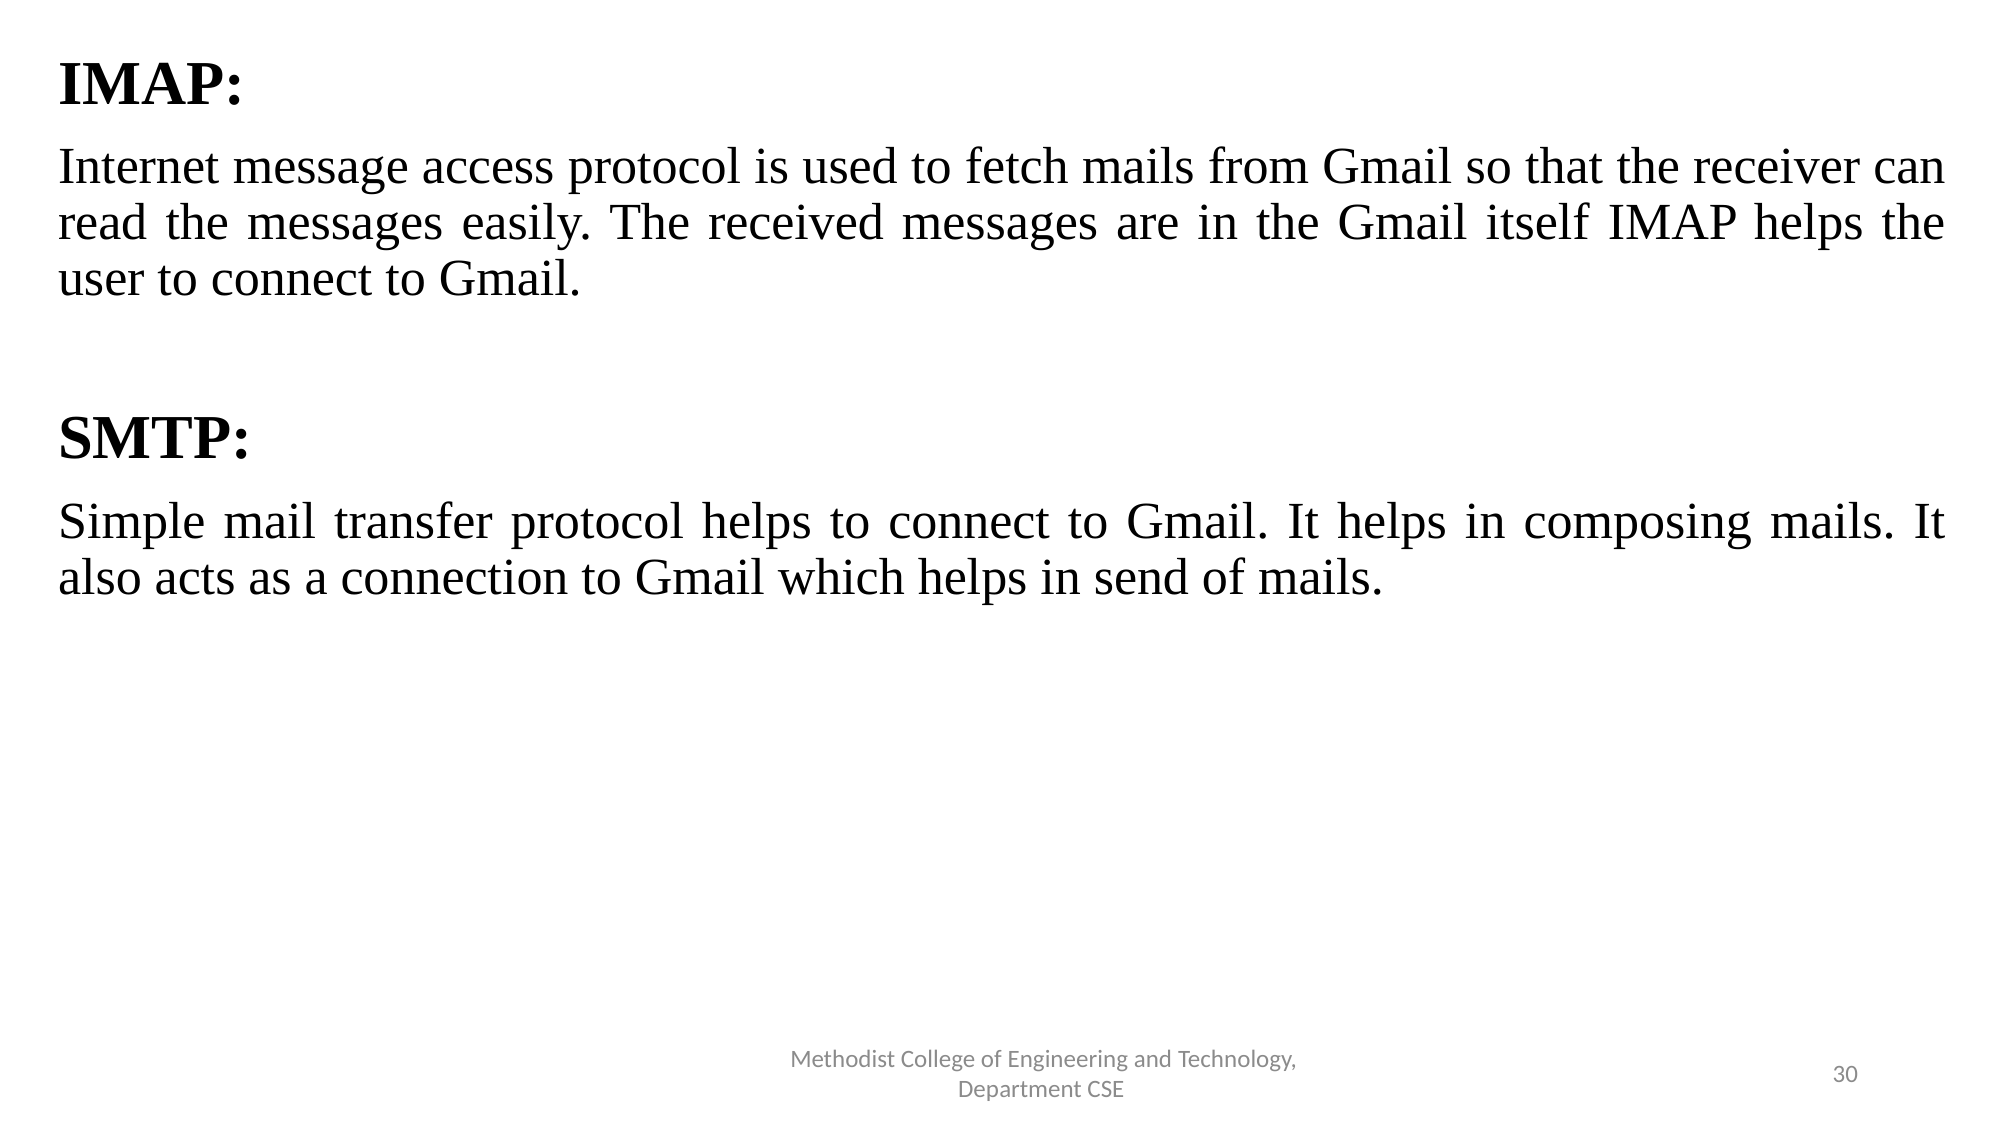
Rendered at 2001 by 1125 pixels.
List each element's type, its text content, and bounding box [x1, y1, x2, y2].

footer Methodist College of Engineering and Technology, Department CSE [763, 1042, 1325, 1103]
slide_number 30 [1523, 1042, 1874, 1103]
list IMAP: Internet message access protocol is used to fetch mails from Gmail so that the receiver can read the messages easily. The received messages are in the Gmail itself IMAP helps the user to connect to Gmail. SMTP: Simple mail transfer protocol helps to connect to Gmail. It helps in composing mails. It also acts as a connection to Gmail which helps in send of mails. [43, 42, 1962, 1005]
